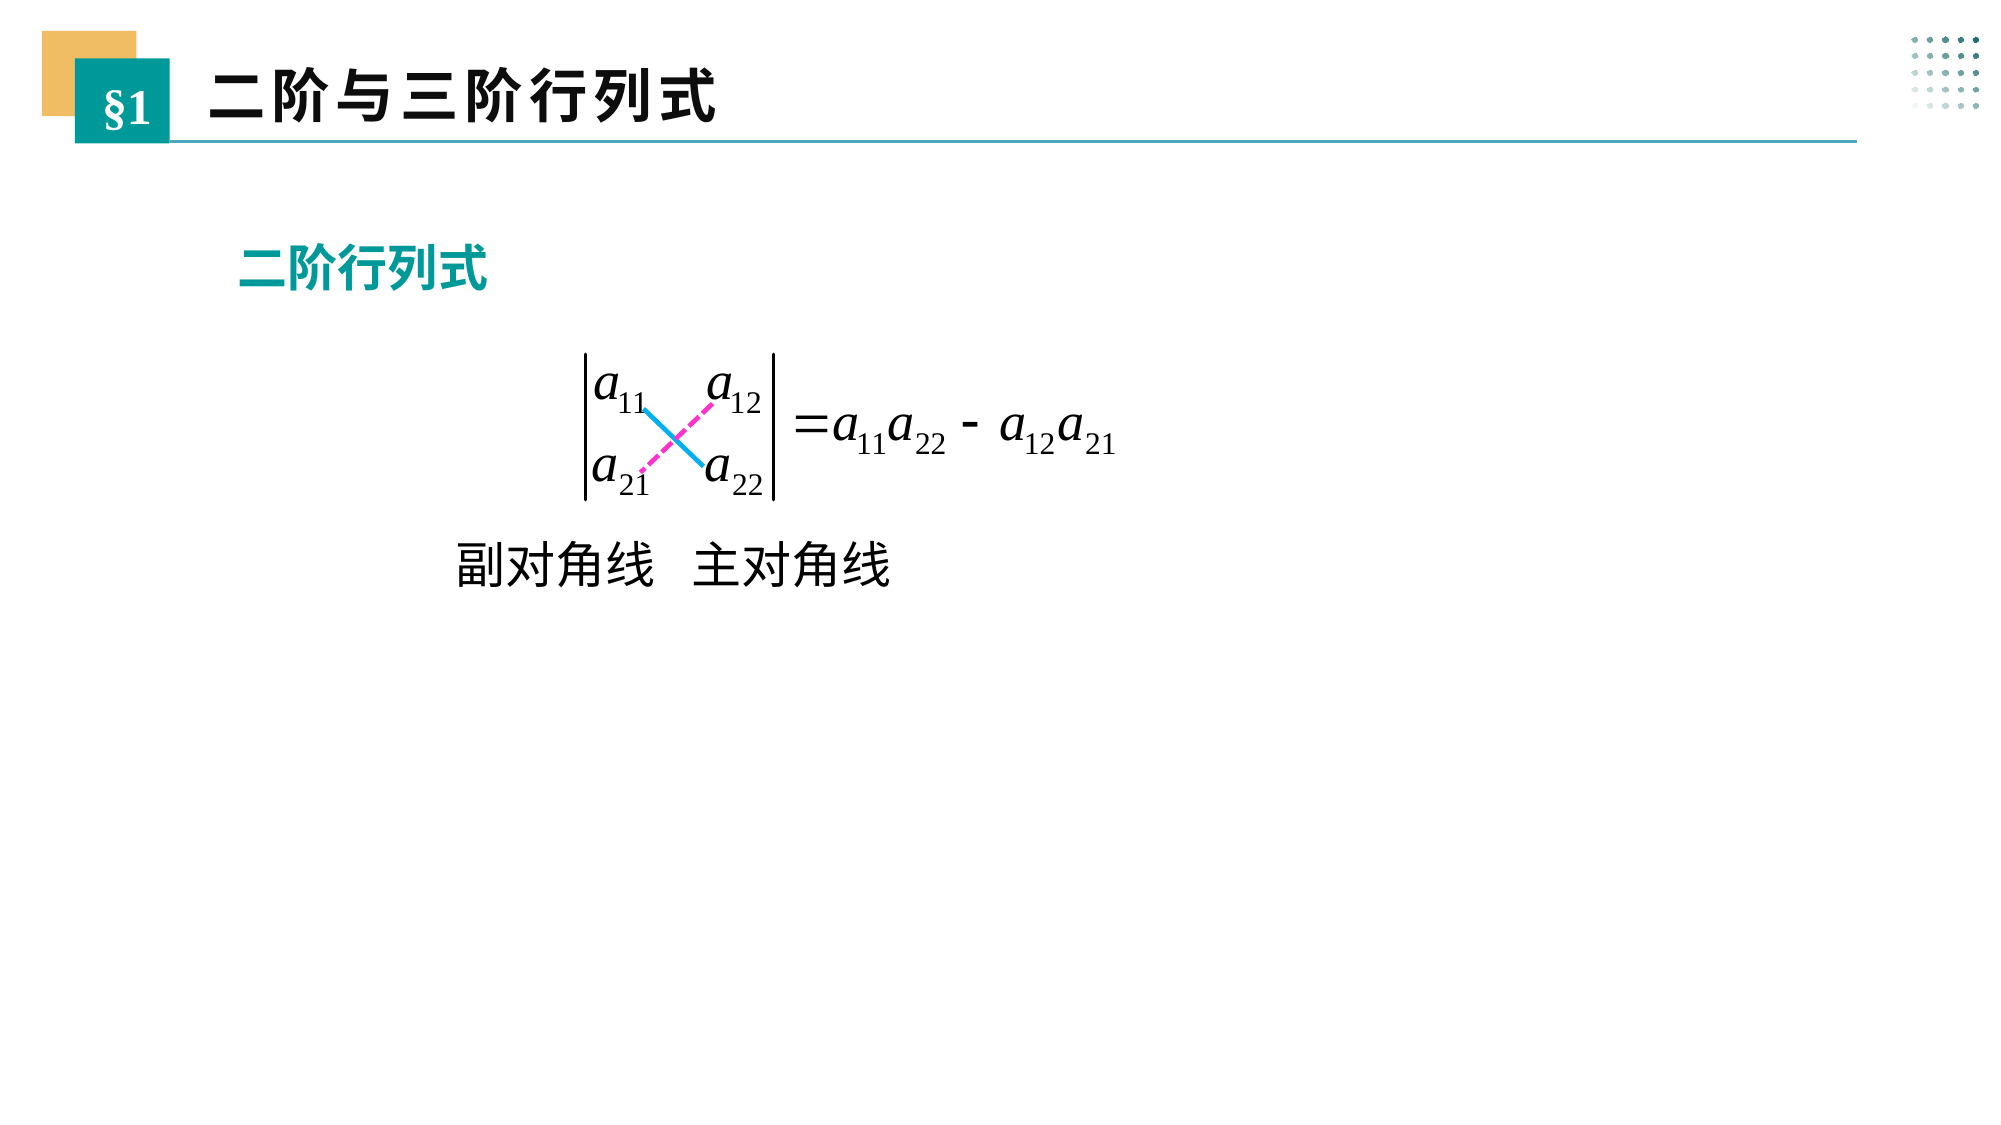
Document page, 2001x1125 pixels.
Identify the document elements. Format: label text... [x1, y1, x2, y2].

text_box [79, 51, 856, 143]
text_box 二阶行列式 [223, 229, 530, 305]
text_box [640, 403, 713, 473]
text_box 主对角线 [677, 507, 980, 601]
text_box 副对角线 [440, 495, 677, 601]
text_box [579, 347, 1119, 507]
